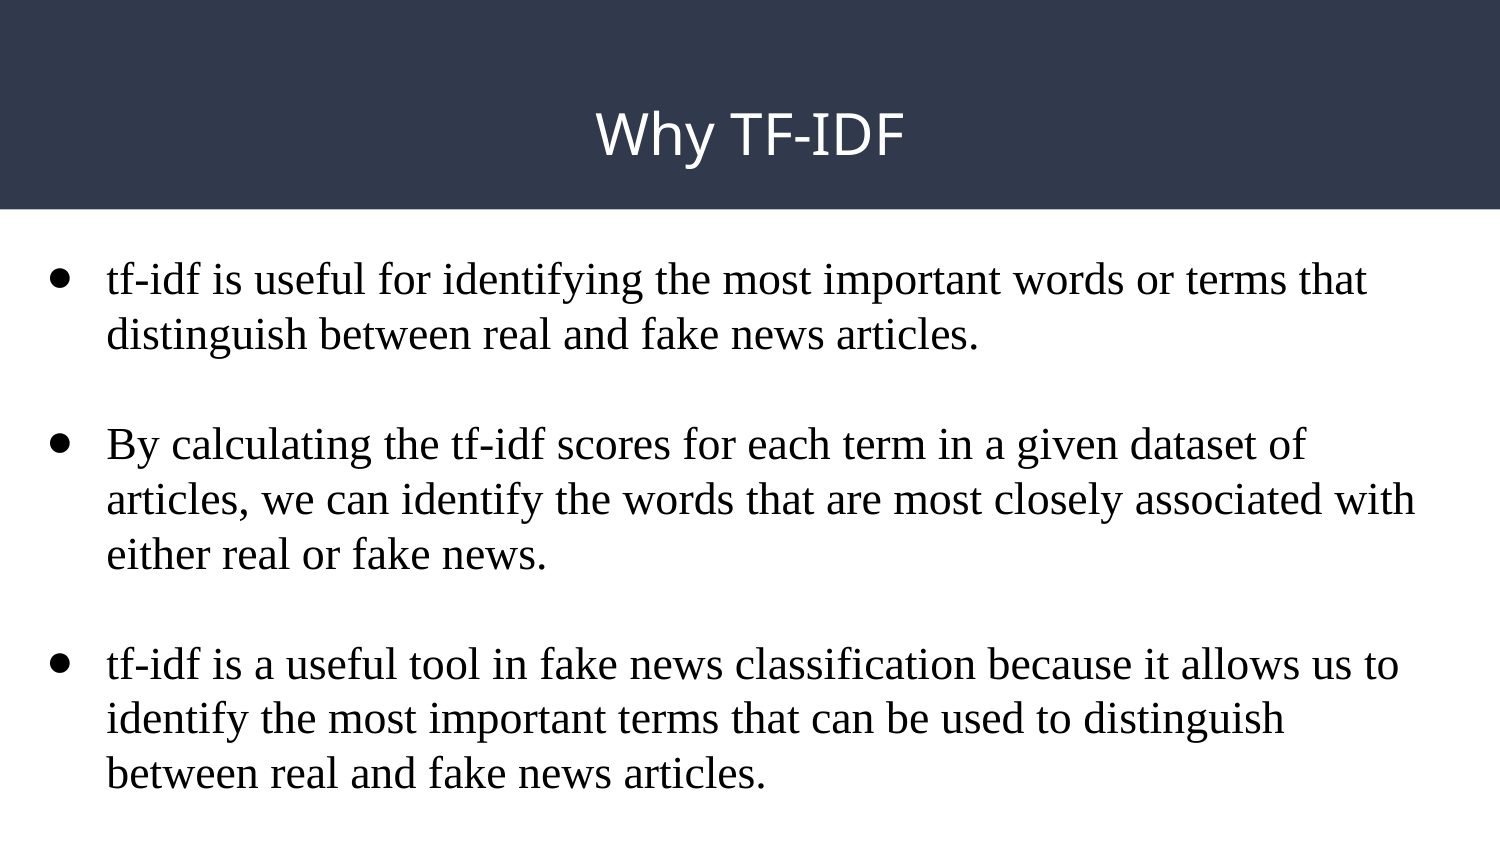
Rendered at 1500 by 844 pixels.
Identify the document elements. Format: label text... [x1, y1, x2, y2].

title Why TF-IDF [51, 82, 1449, 185]
text_box tf-idf is useful for identifying the most important words or terms that distinguish between real and fake news articles. By calculating the tf-idf scores for each term in a given dataset of articles, we can identify the words that are most closely associated with either real or fake news. tf-idf is a useful tool in fake news classification because it allows us to identify the most important terms that can be used to distinguish between real and fake news articles. [16, 233, 1463, 844]
